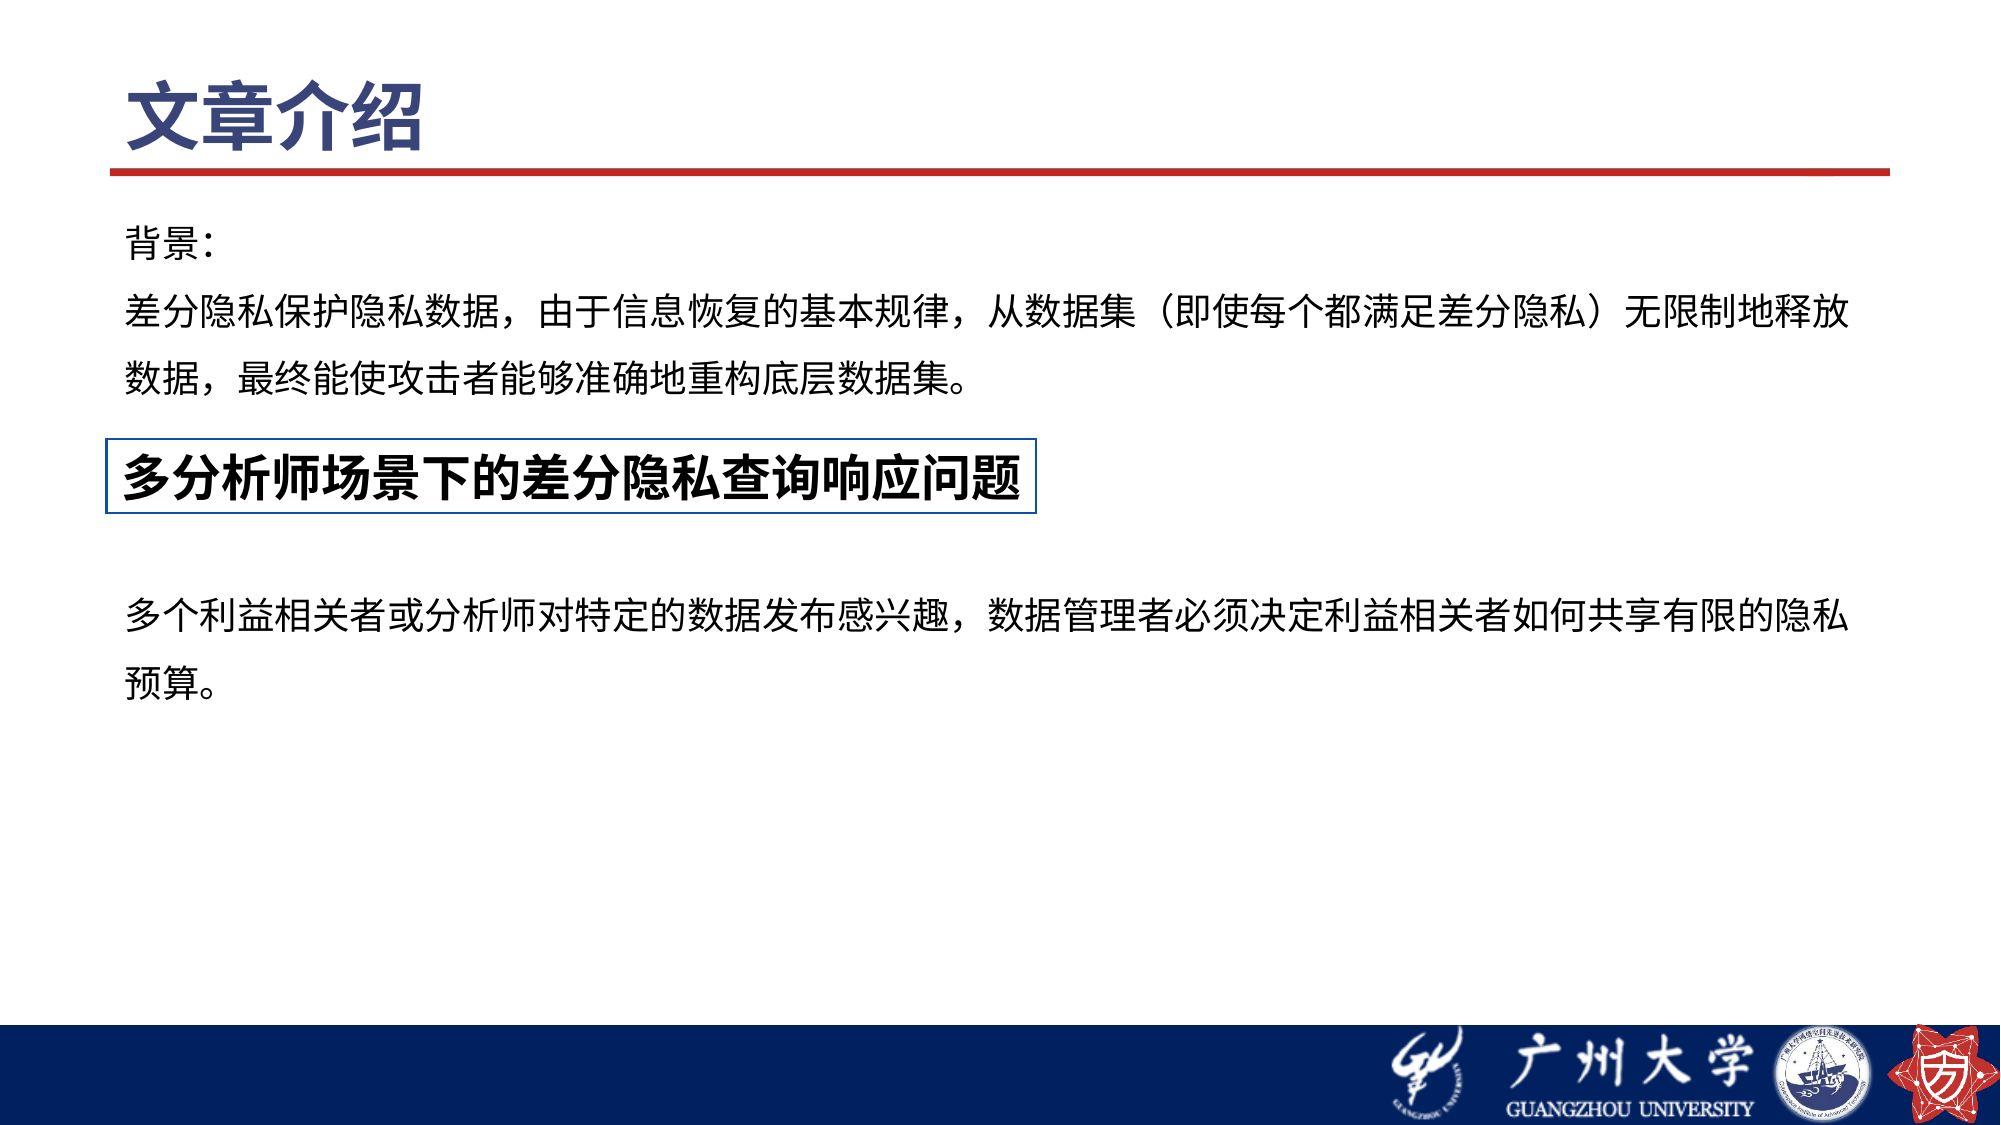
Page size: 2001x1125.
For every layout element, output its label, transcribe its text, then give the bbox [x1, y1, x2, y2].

picture [1378, 1013, 2001, 1125]
title 文章介绍 [109, 40, 1890, 169]
text_box 背景： 差分隐私保护隐私数据，由于信息恢复的基本规律，从数据集（即使每个都满足差分隐私）无限制地释放数据，最终能使攻击者能够准确地重构底层数据集。 [109, 190, 1890, 408]
text_box 多个利益相关者或分析师对特定的数据发布感兴趣，数据管理者必须决定利益相关者如何共享有限的隐私预算。 [109, 562, 1890, 713]
text_box 多分析师场景下的差分隐私查询响应问题 [105, 438, 1037, 514]
